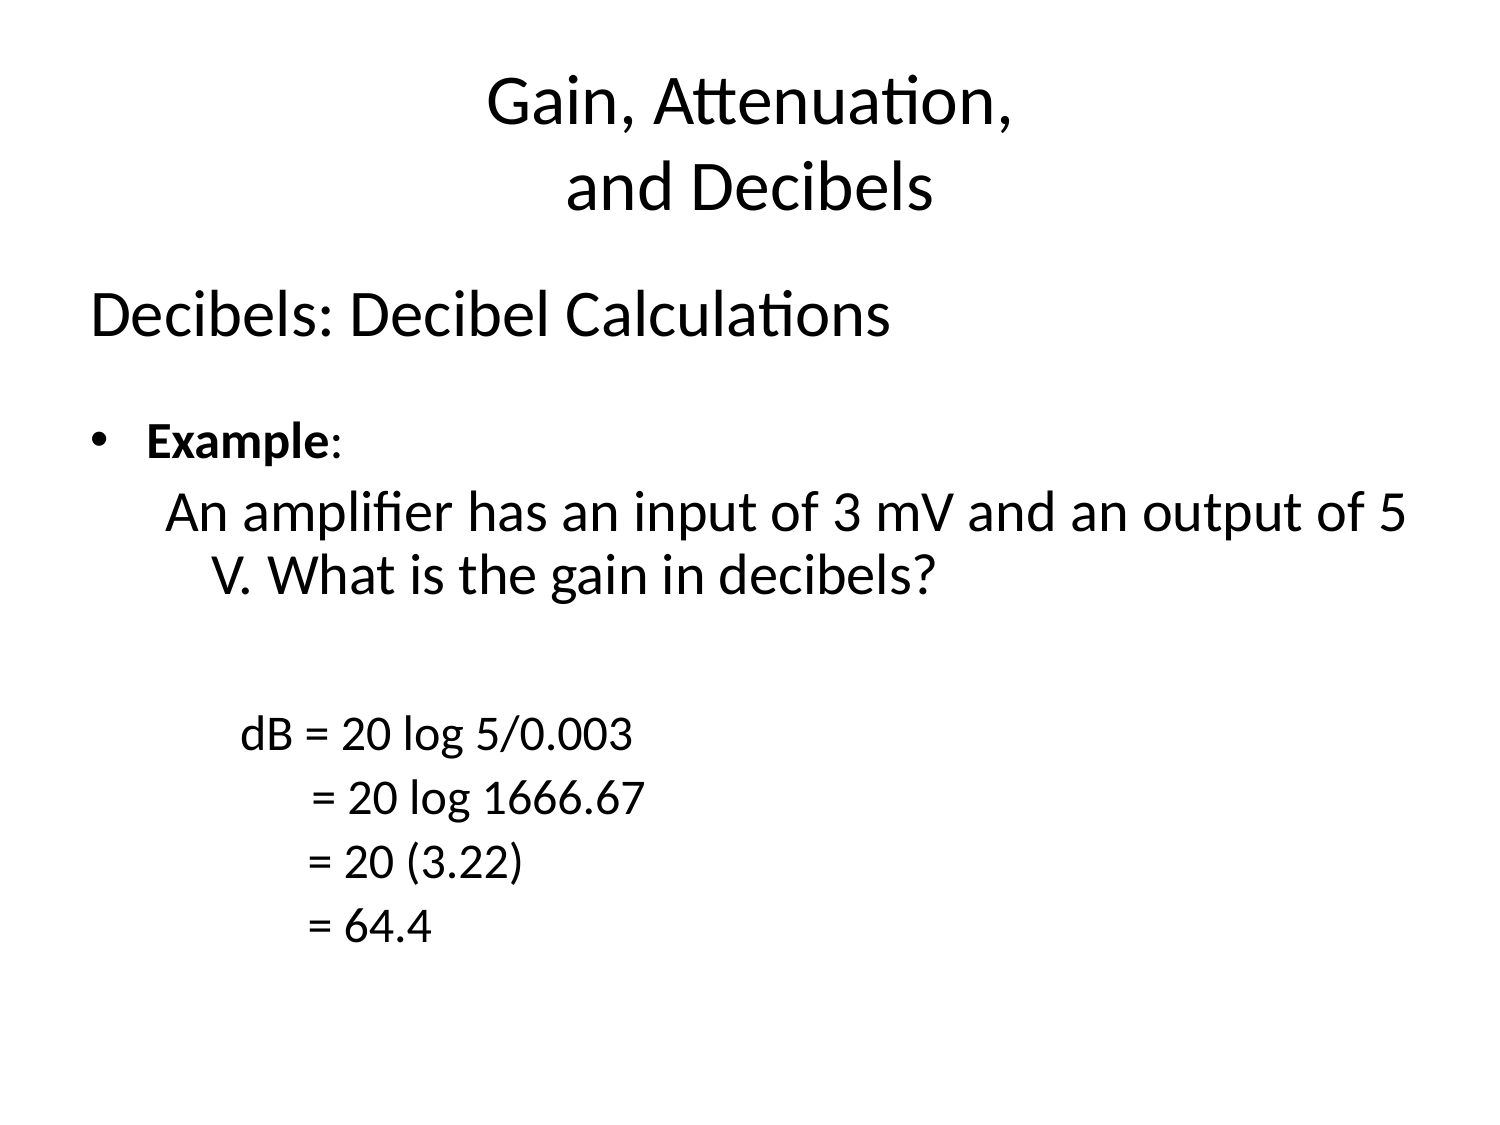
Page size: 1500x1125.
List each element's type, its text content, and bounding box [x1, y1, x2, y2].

title Gain, Attenuation, and Decibels [75, 45, 1425, 233]
list Decibels: Decibel Calculations Example: An amplifier has an input of 3 mV and an output of 5 V. What is the gain in decibels? dB = 20 log 5/0.003 = 20 log 1666.67 = 20 (3.22) = 64.4 [75, 262, 1425, 1005]
